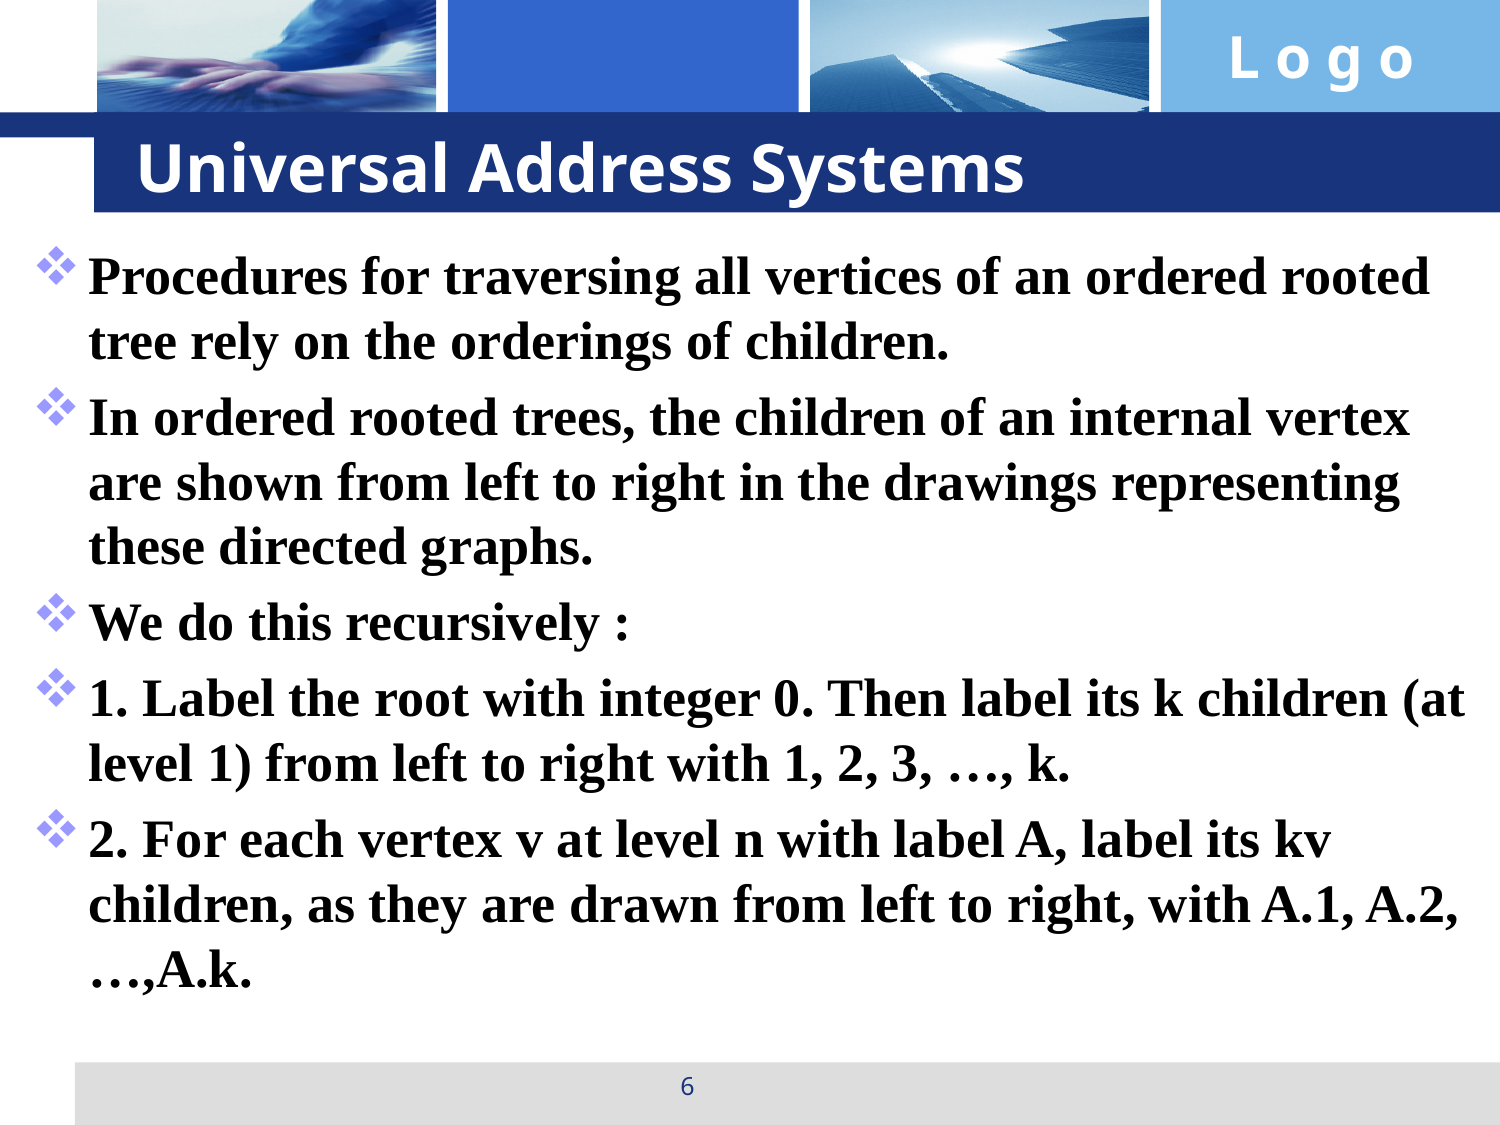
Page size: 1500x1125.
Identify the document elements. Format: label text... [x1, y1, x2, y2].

list Procedures for traversing all vertices of an ordered rooted tree rely on the orderings of children. In ordered rooted trees, the children of an internal vertex are shown from left to right in the drawings representing these directed graphs. We do this recursively : 1. Label the root with integer 0. Then label its k children (at level 1) from left to right with 1, 2, 3, …, k. 2. For each vertex v at level n with label A, label its kv children, as they are drawn from left to right, with A.1, A.2,…,A.k. [17, 232, 1493, 1025]
picture [97, 0, 437, 112]
picture [810, 0, 1150, 112]
title Universal Address Systems [120, 120, 1400, 213]
slide_number 6 [512, 1062, 863, 1116]
